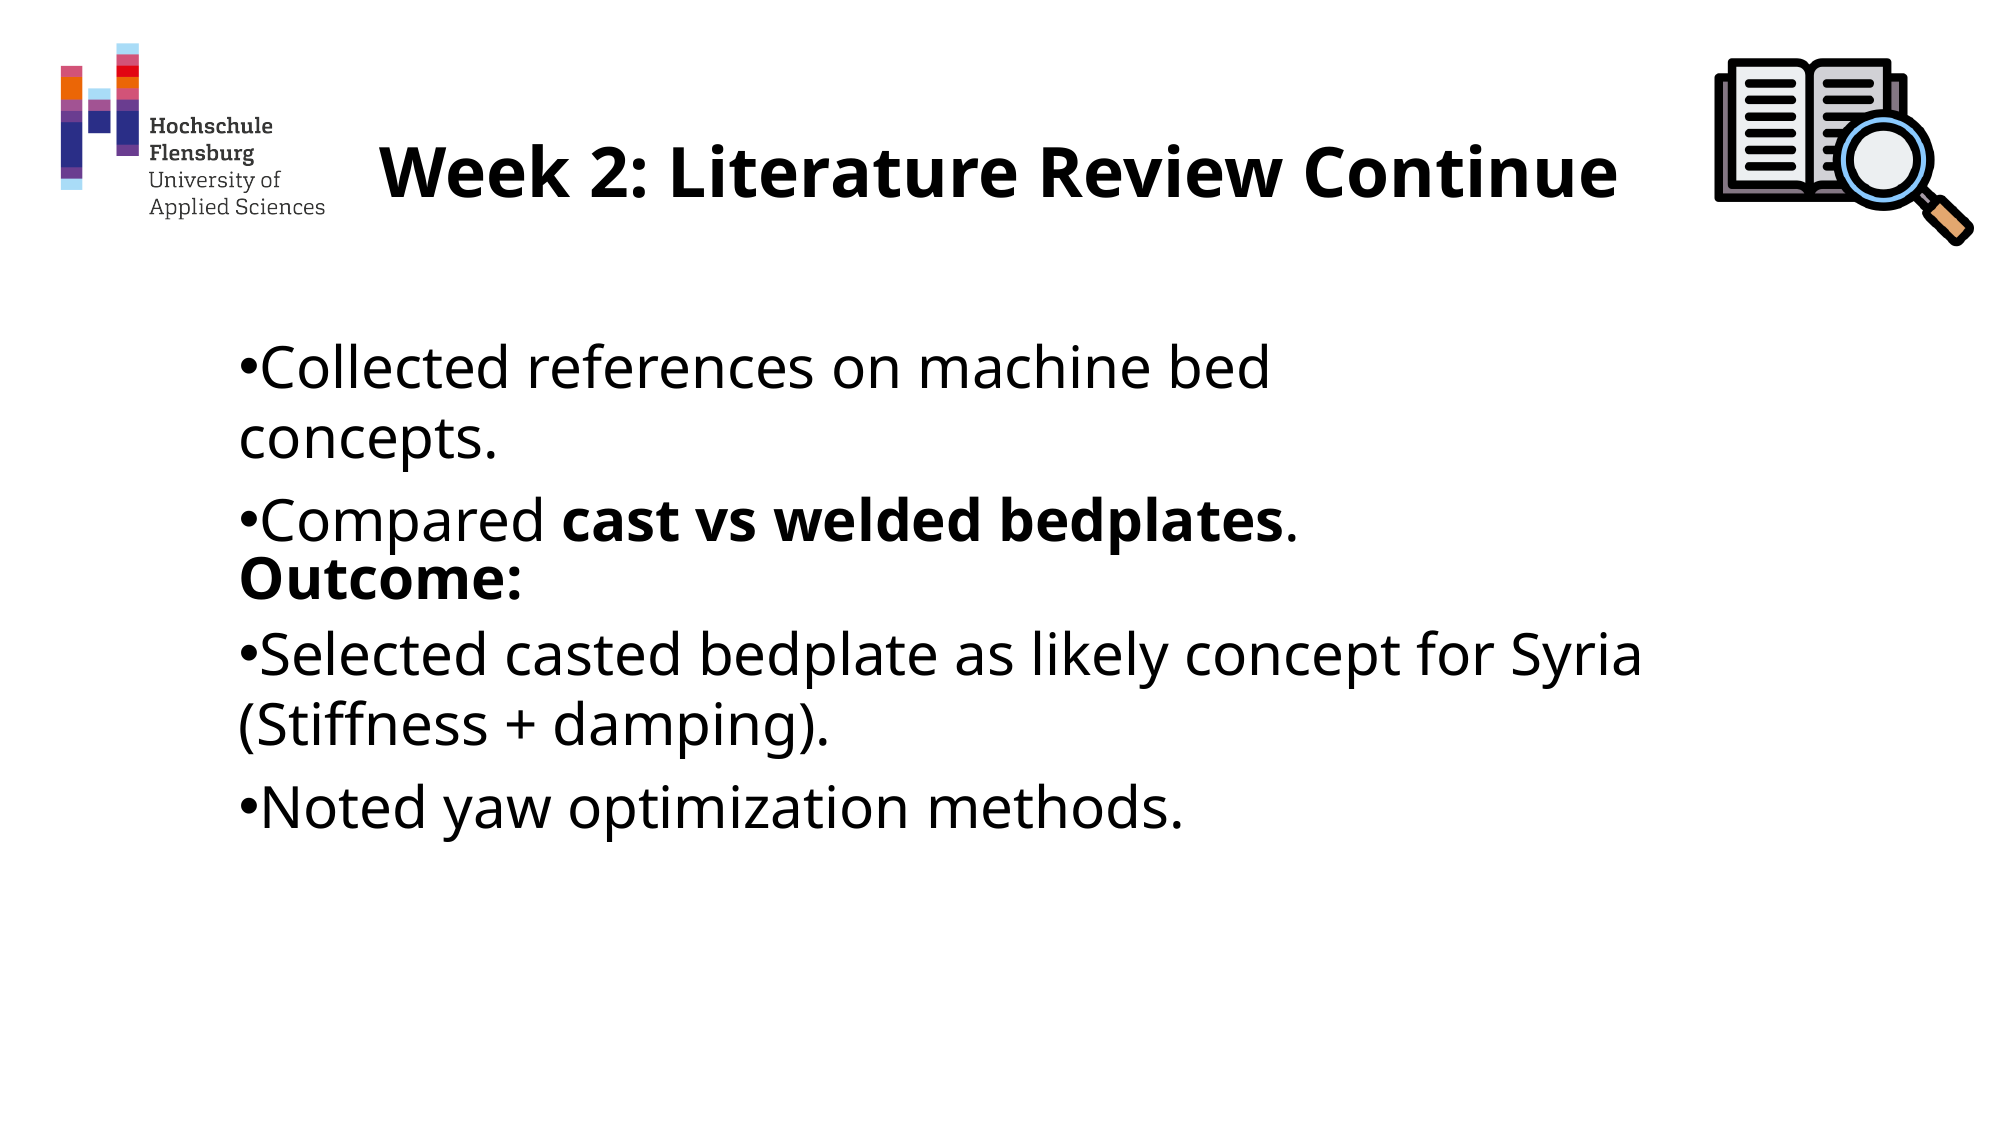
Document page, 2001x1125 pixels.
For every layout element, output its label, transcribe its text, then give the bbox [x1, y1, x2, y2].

text_box Outcome: Selected casted bedplate as likely concept for Syria (Stiffness + damping). Noted yaw optimization methods. [224, 533, 1844, 848]
picture [1709, 17, 1978, 286]
title Week 2: Literature Review Continue [352, 94, 1648, 256]
text_box Collected references on machine bed concepts. Compared cast vs welded bedplates. [224, 323, 1500, 561]
picture [60, 42, 327, 220]
